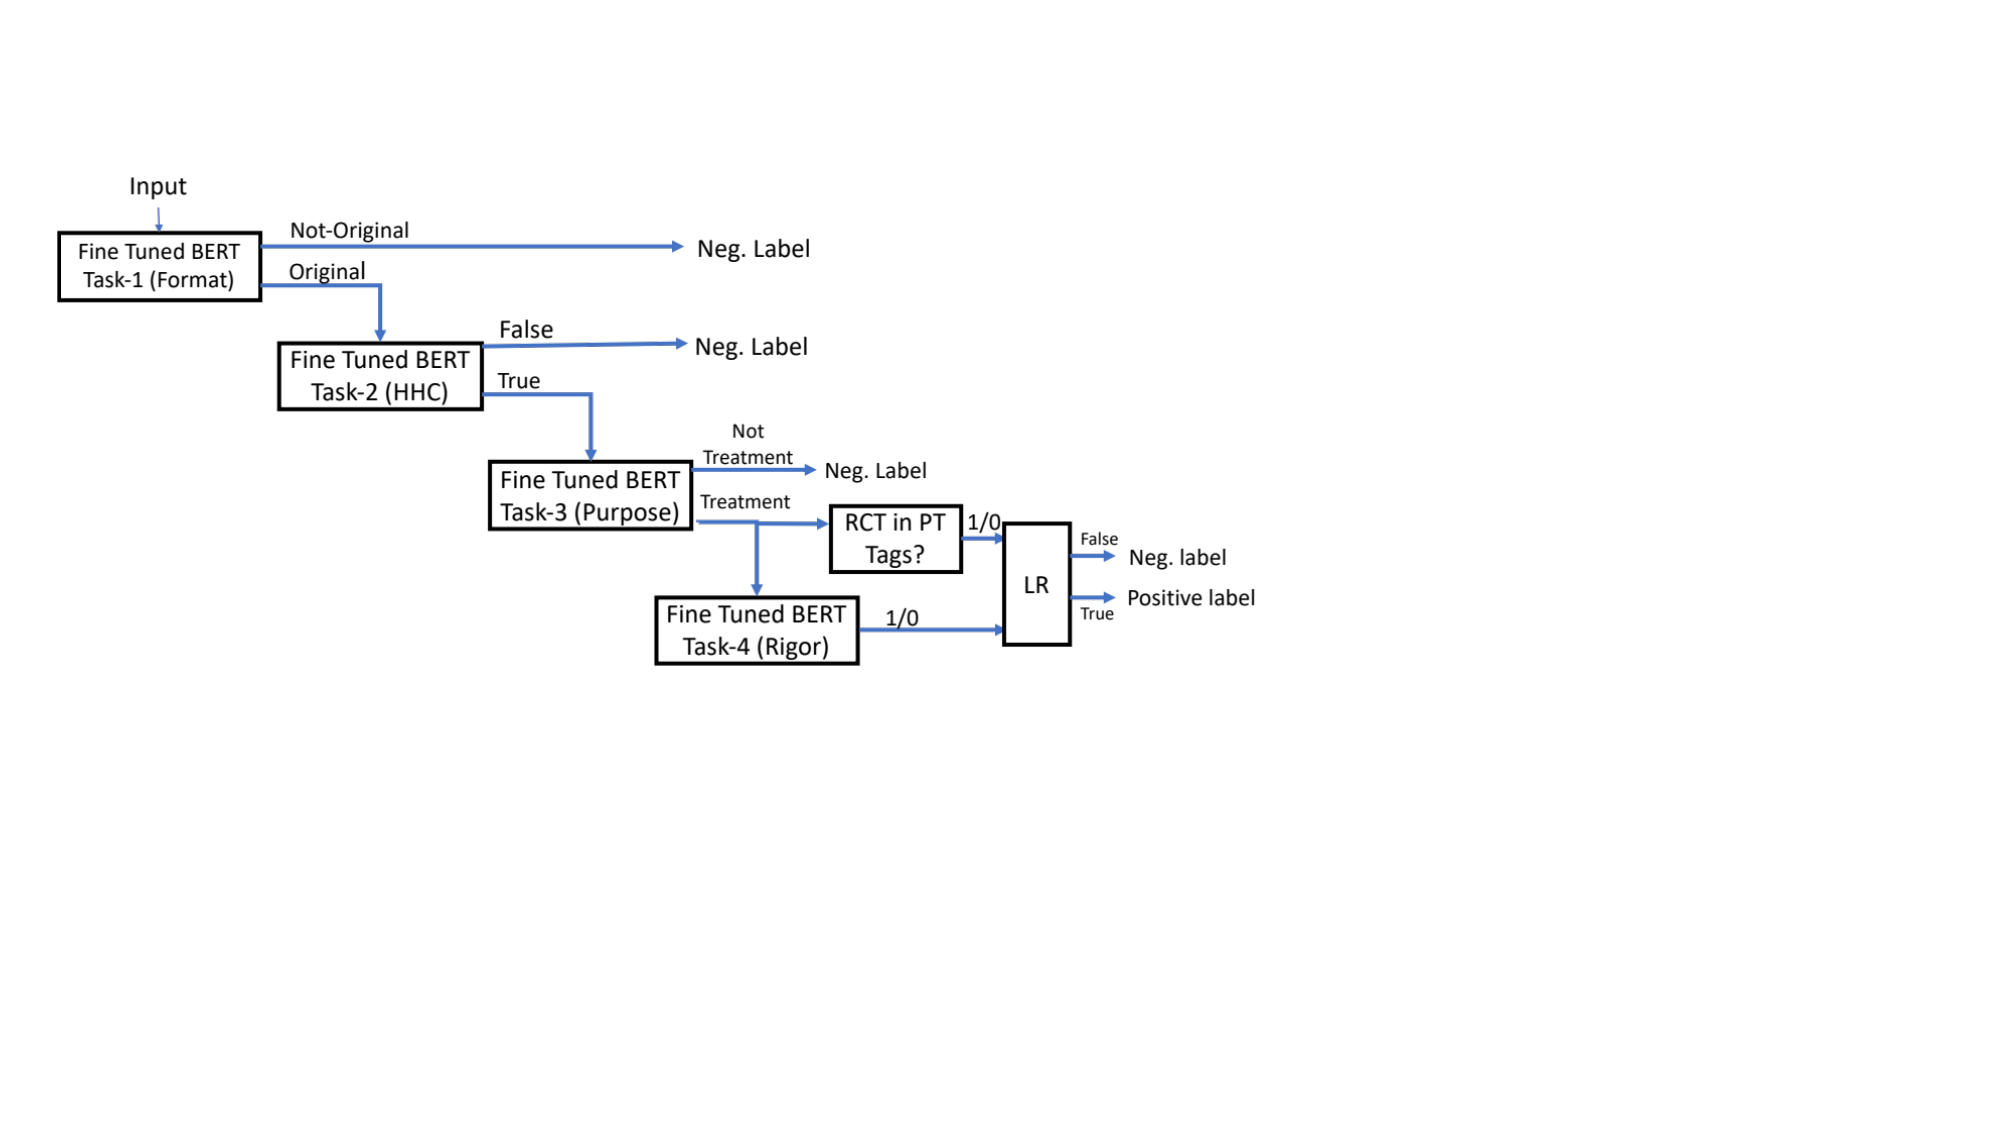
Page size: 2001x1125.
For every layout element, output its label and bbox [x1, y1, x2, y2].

picture [57, 161, 1270, 678]
